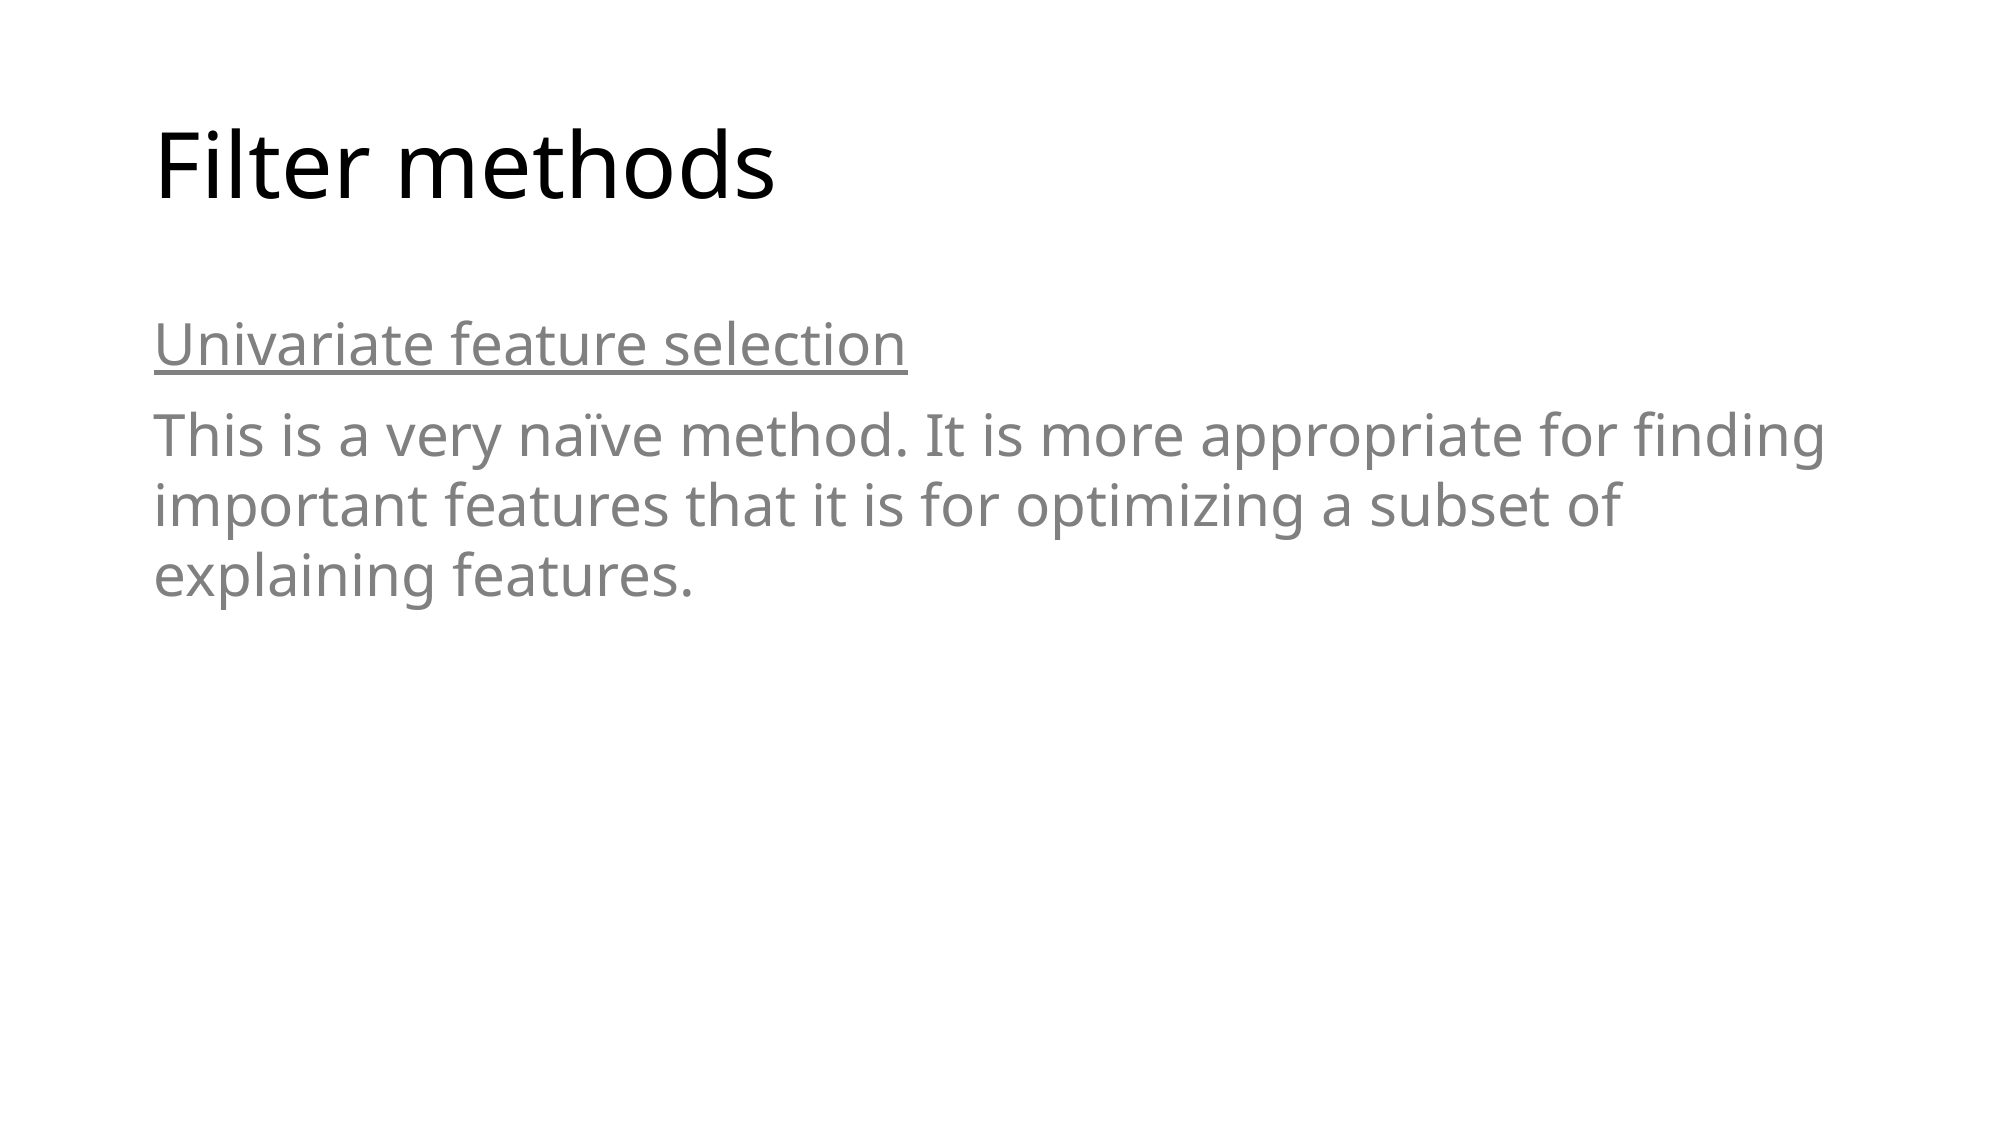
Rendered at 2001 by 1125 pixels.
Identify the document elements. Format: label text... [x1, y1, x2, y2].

list Univariate feature selection This is a very naïve method. It is more appropriate for finding important features that it is for optimizing a subset of explaining features. [138, 299, 1864, 1014]
title Filter methods [138, 60, 1864, 278]
